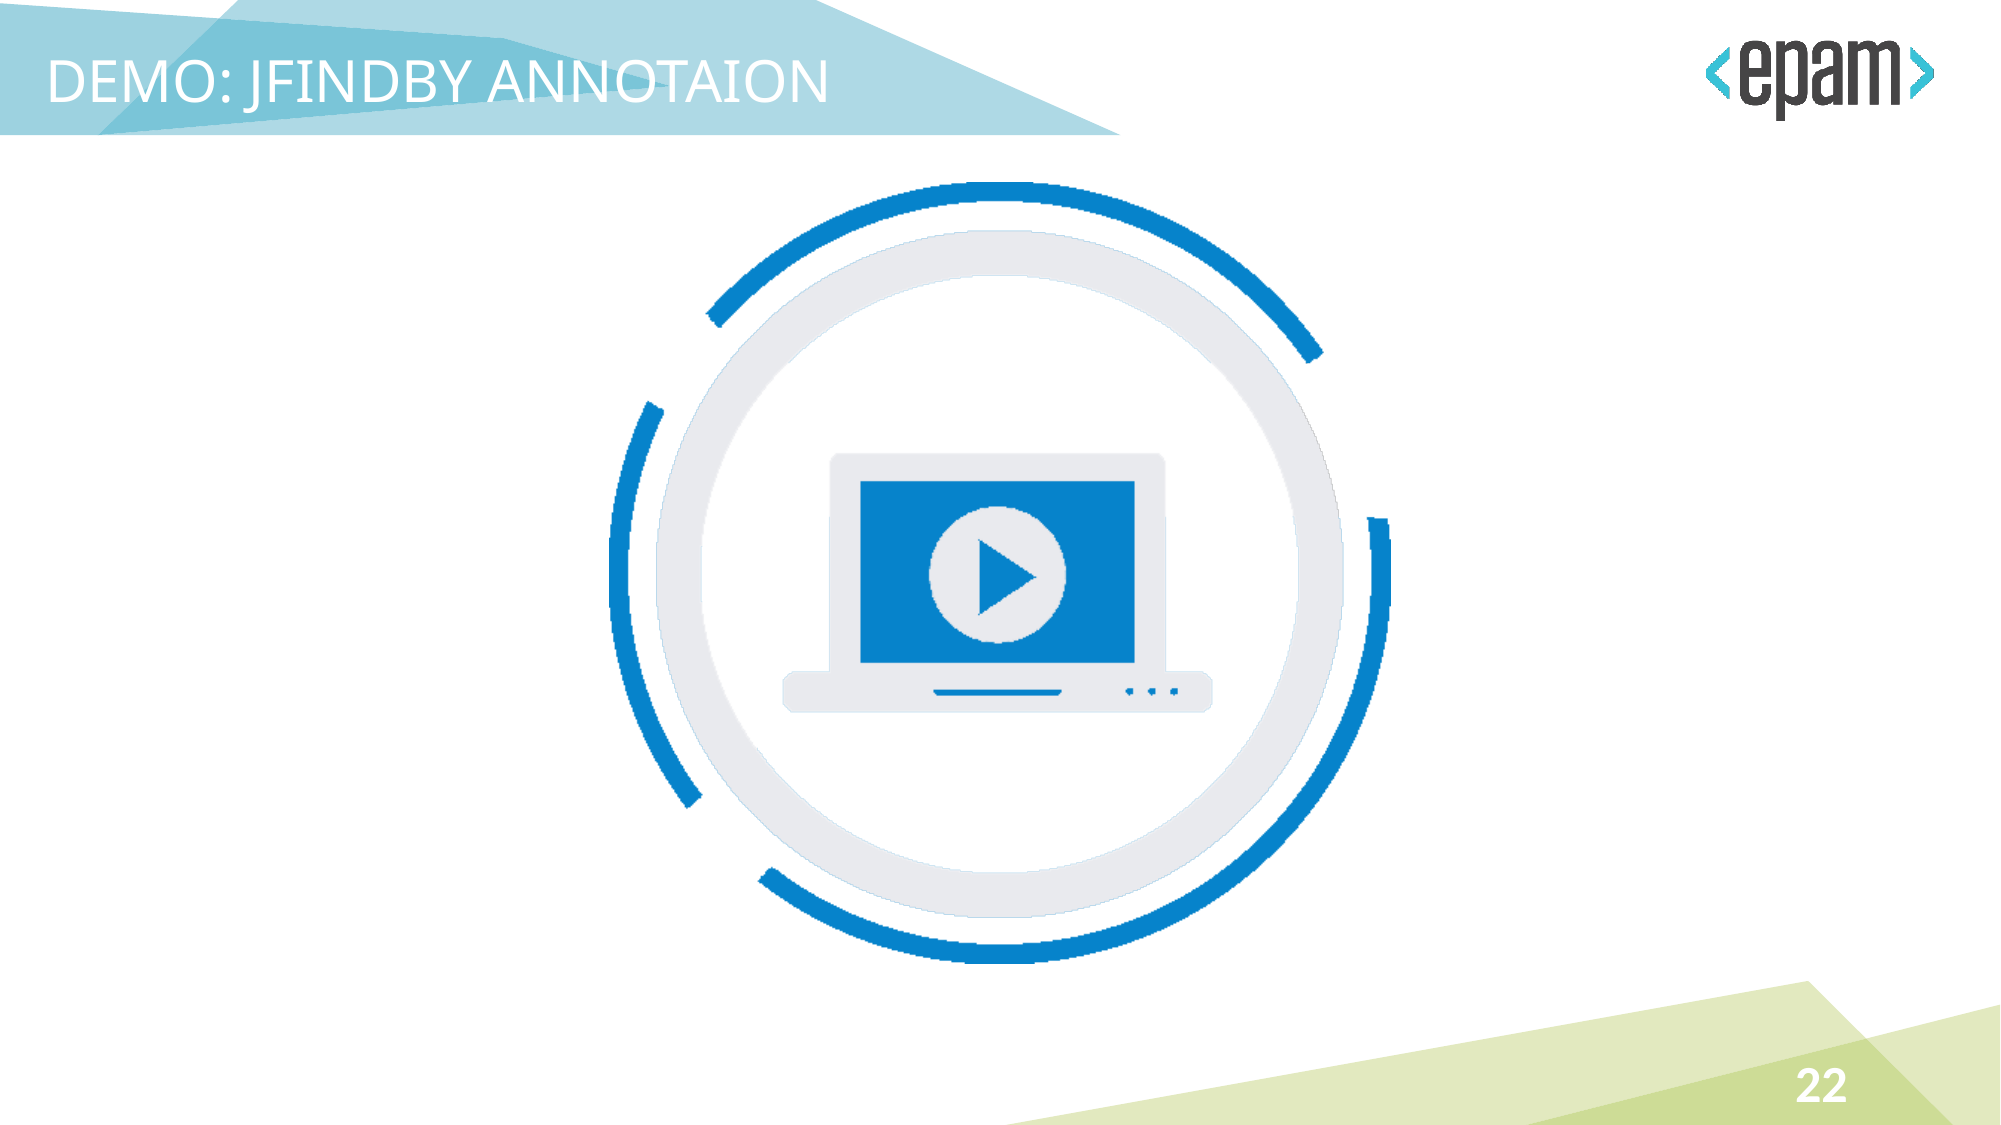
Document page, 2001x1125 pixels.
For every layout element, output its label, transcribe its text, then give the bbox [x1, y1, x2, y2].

slide_number 22 [1412, 1042, 1863, 1103]
list DEMO: jfindby annotaion [30, 36, 2000, 158]
picture [1682, 19, 1957, 127]
picture [609, 182, 1391, 964]
